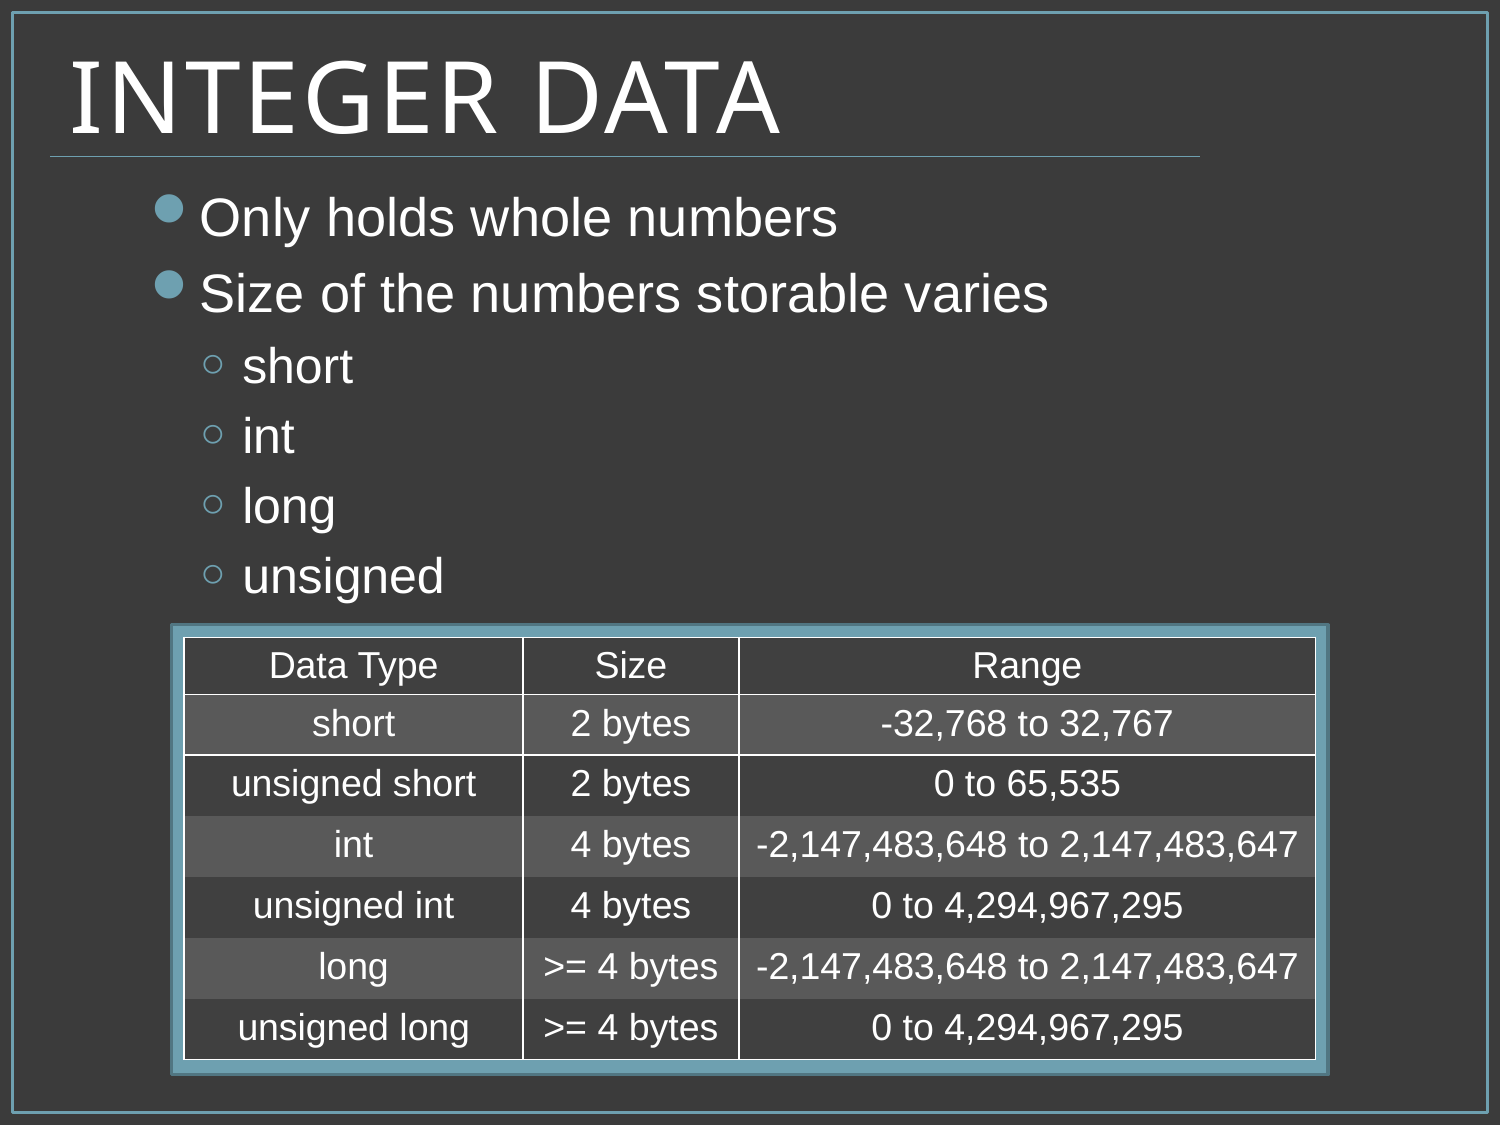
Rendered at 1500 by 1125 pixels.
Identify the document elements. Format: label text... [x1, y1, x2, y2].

table_cell 4 bytes [524, 877, 738, 938]
table_header Data Type [185, 638, 522, 694]
table_cell 0 to 4,294,967,295 [740, 877, 1315, 938]
table_cell long [185, 938, 522, 999]
table_header Range [740, 638, 1315, 694]
table_cell short [185, 695, 522, 754]
table_cell >= 4 bytes [524, 938, 738, 999]
table_cell unsigned long [185, 999, 522, 1059]
title Integer Data [54, 0, 1405, 188]
table_cell -2,147,483,648 to 2,147,483,647 [740, 938, 1315, 999]
table_cell 2 bytes [524, 756, 738, 816]
table_header Size [524, 638, 738, 694]
table_cell -32,768 to 32,767 [740, 695, 1315, 754]
table_cell 4 bytes [524, 816, 738, 877]
table_cell 0 to 4,294,967,295 [740, 999, 1315, 1059]
table_cell unsigned int [185, 877, 522, 938]
list Only holds whole numbers Size of the numbers storable varies short int long unsigned [62, 174, 1438, 1075]
table_cell >= 4 bytes [524, 999, 738, 1059]
table_cell 0 to 65,535 [740, 756, 1315, 816]
table_cell int [185, 816, 522, 877]
table_cell 2 bytes [524, 695, 738, 754]
table_cell unsigned short [185, 756, 522, 816]
table_cell -2,147,483,648 to 2,147,483,647 [740, 816, 1315, 877]
